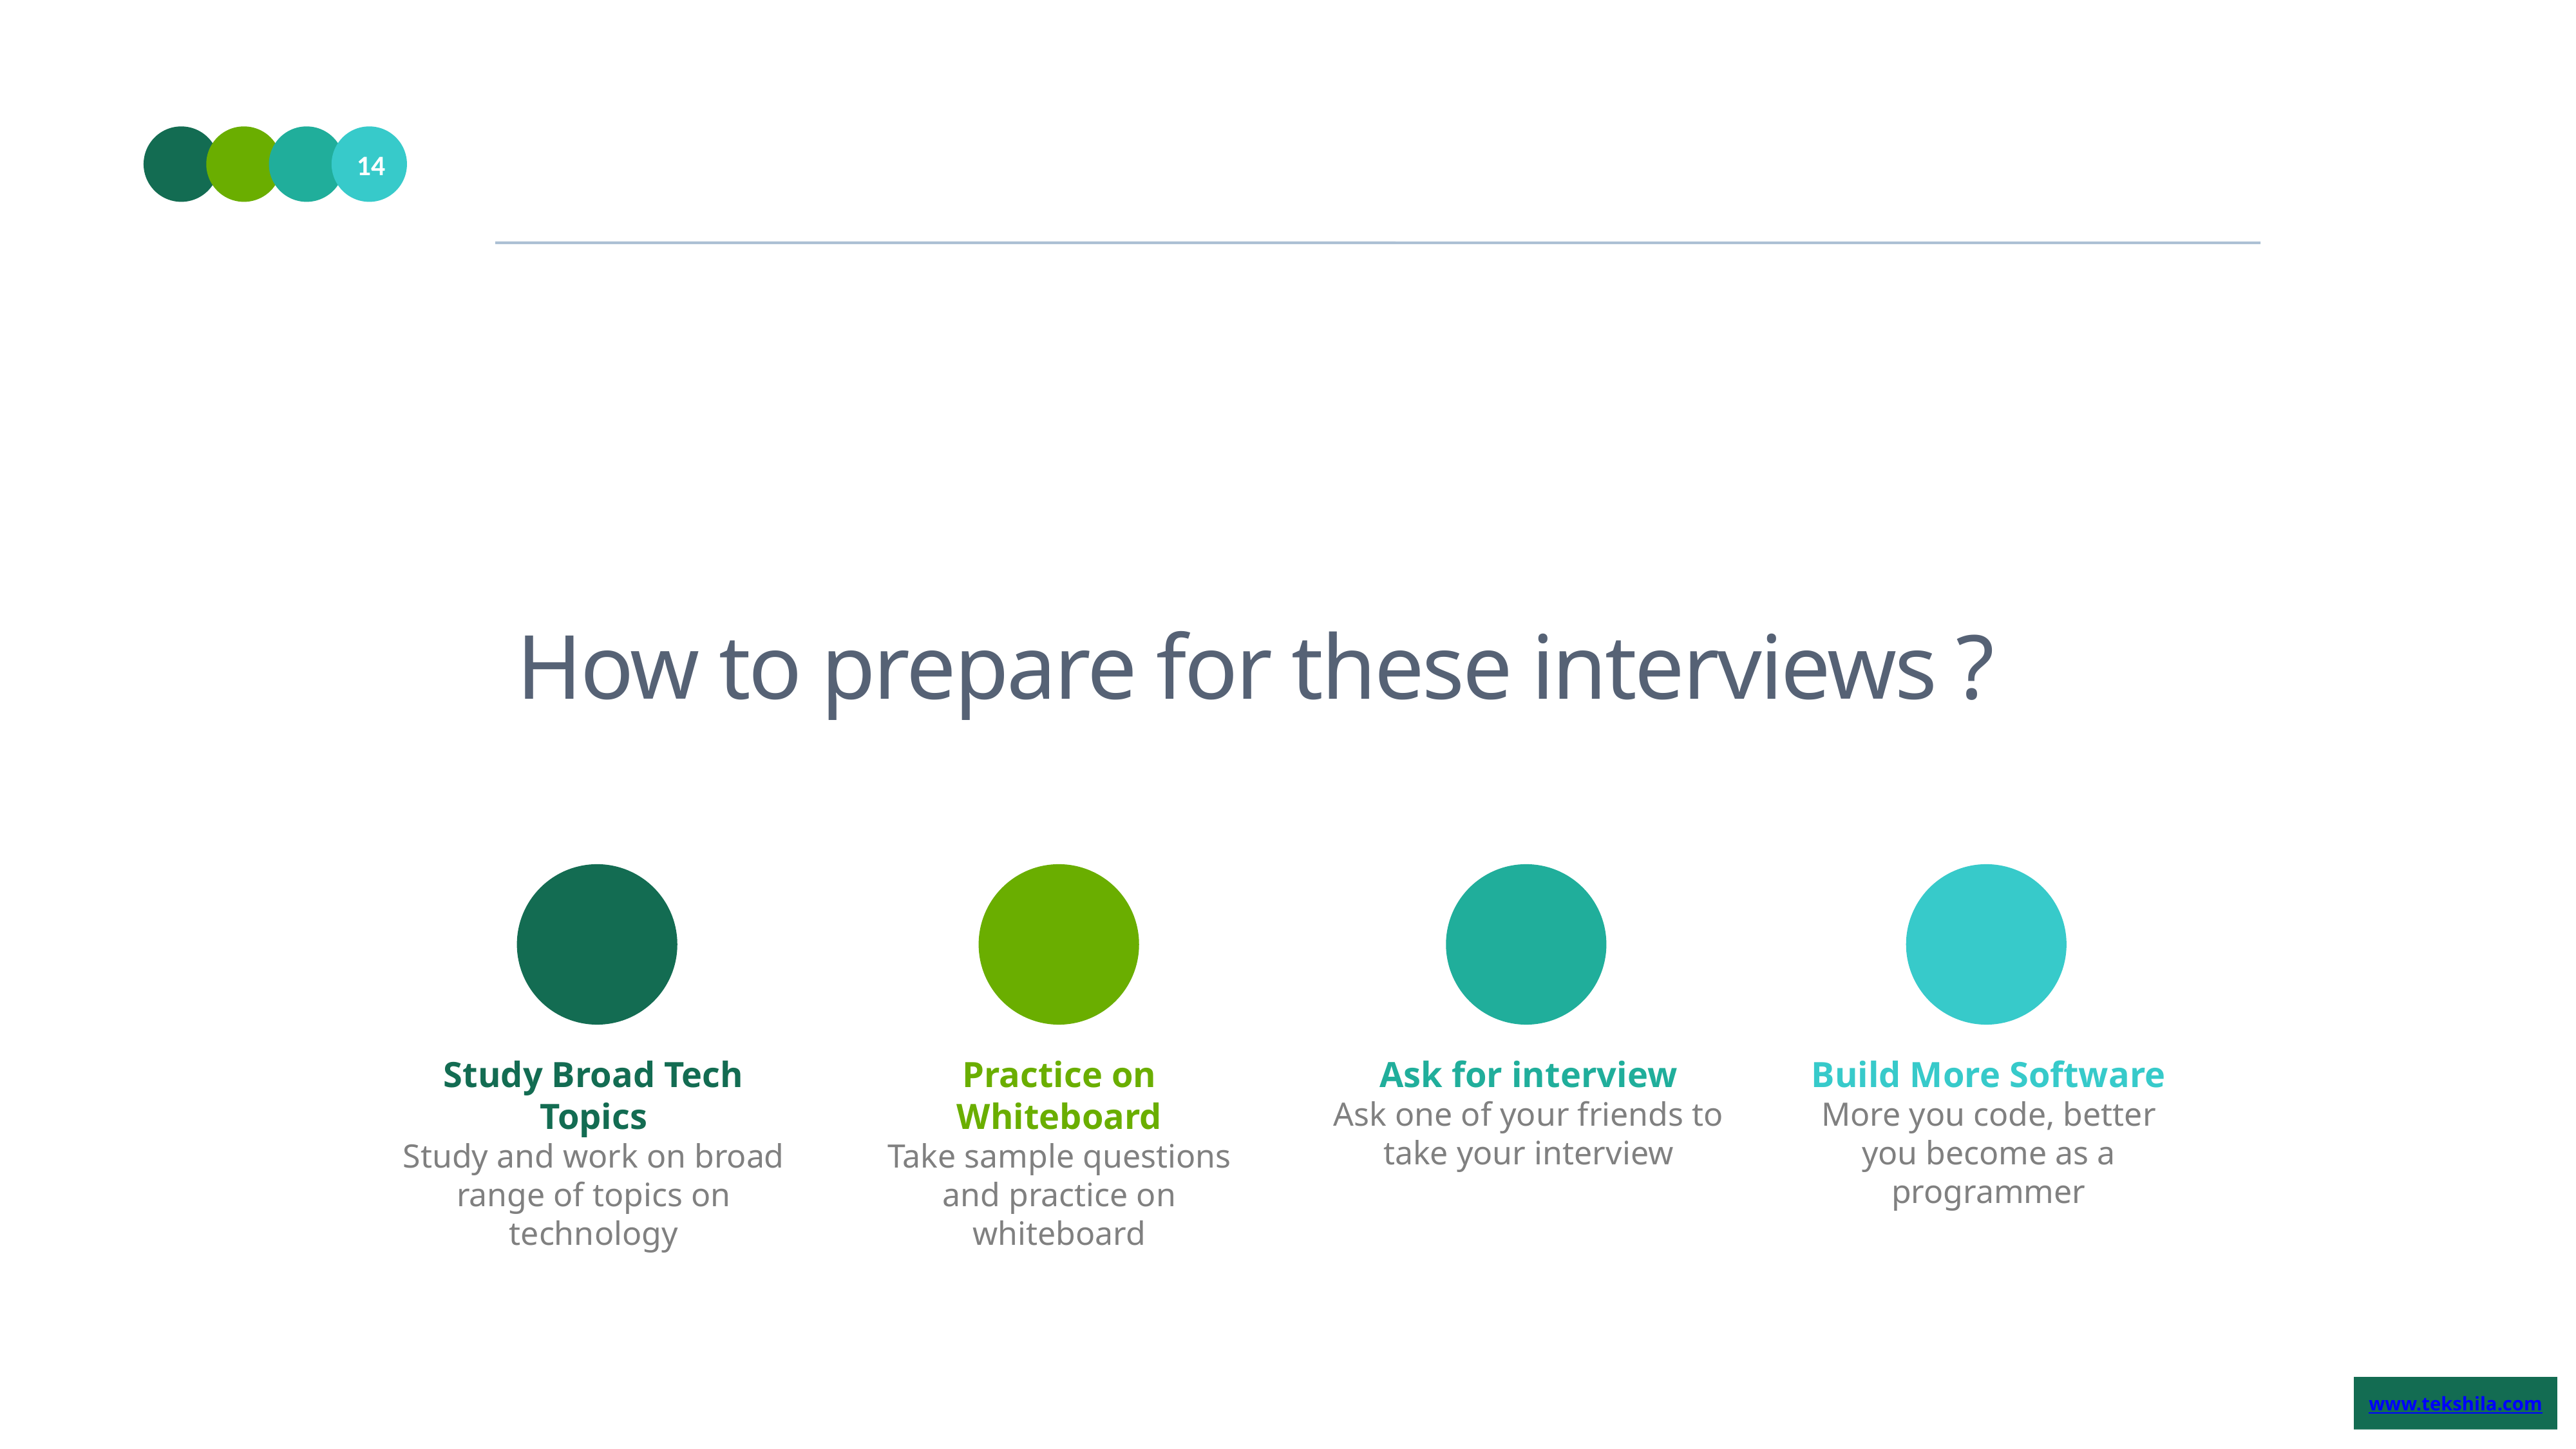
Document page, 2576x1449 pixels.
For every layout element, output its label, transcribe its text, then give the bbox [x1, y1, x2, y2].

text_box [1446, 864, 1607, 1025]
text_box Practice on Whiteboard Take sample questions and practice on whiteboard [856, 1046, 1263, 1258]
text_box [1906, 864, 2067, 1025]
slide_number 14 [350, 141, 392, 187]
text_box Study Broad Tech Topics Study and work on broad range of topics on technology [390, 1046, 797, 1258]
text_box Ask for interview Ask one of your friends to take your interview [1325, 1046, 1732, 1177]
text_box Build More Software More you code, better you become as a programmer [1785, 1046, 2192, 1216]
text_box [978, 864, 1139, 1025]
title How to prepare for these interviews ? [511, 604, 2425, 725]
text_box [516, 864, 677, 1025]
